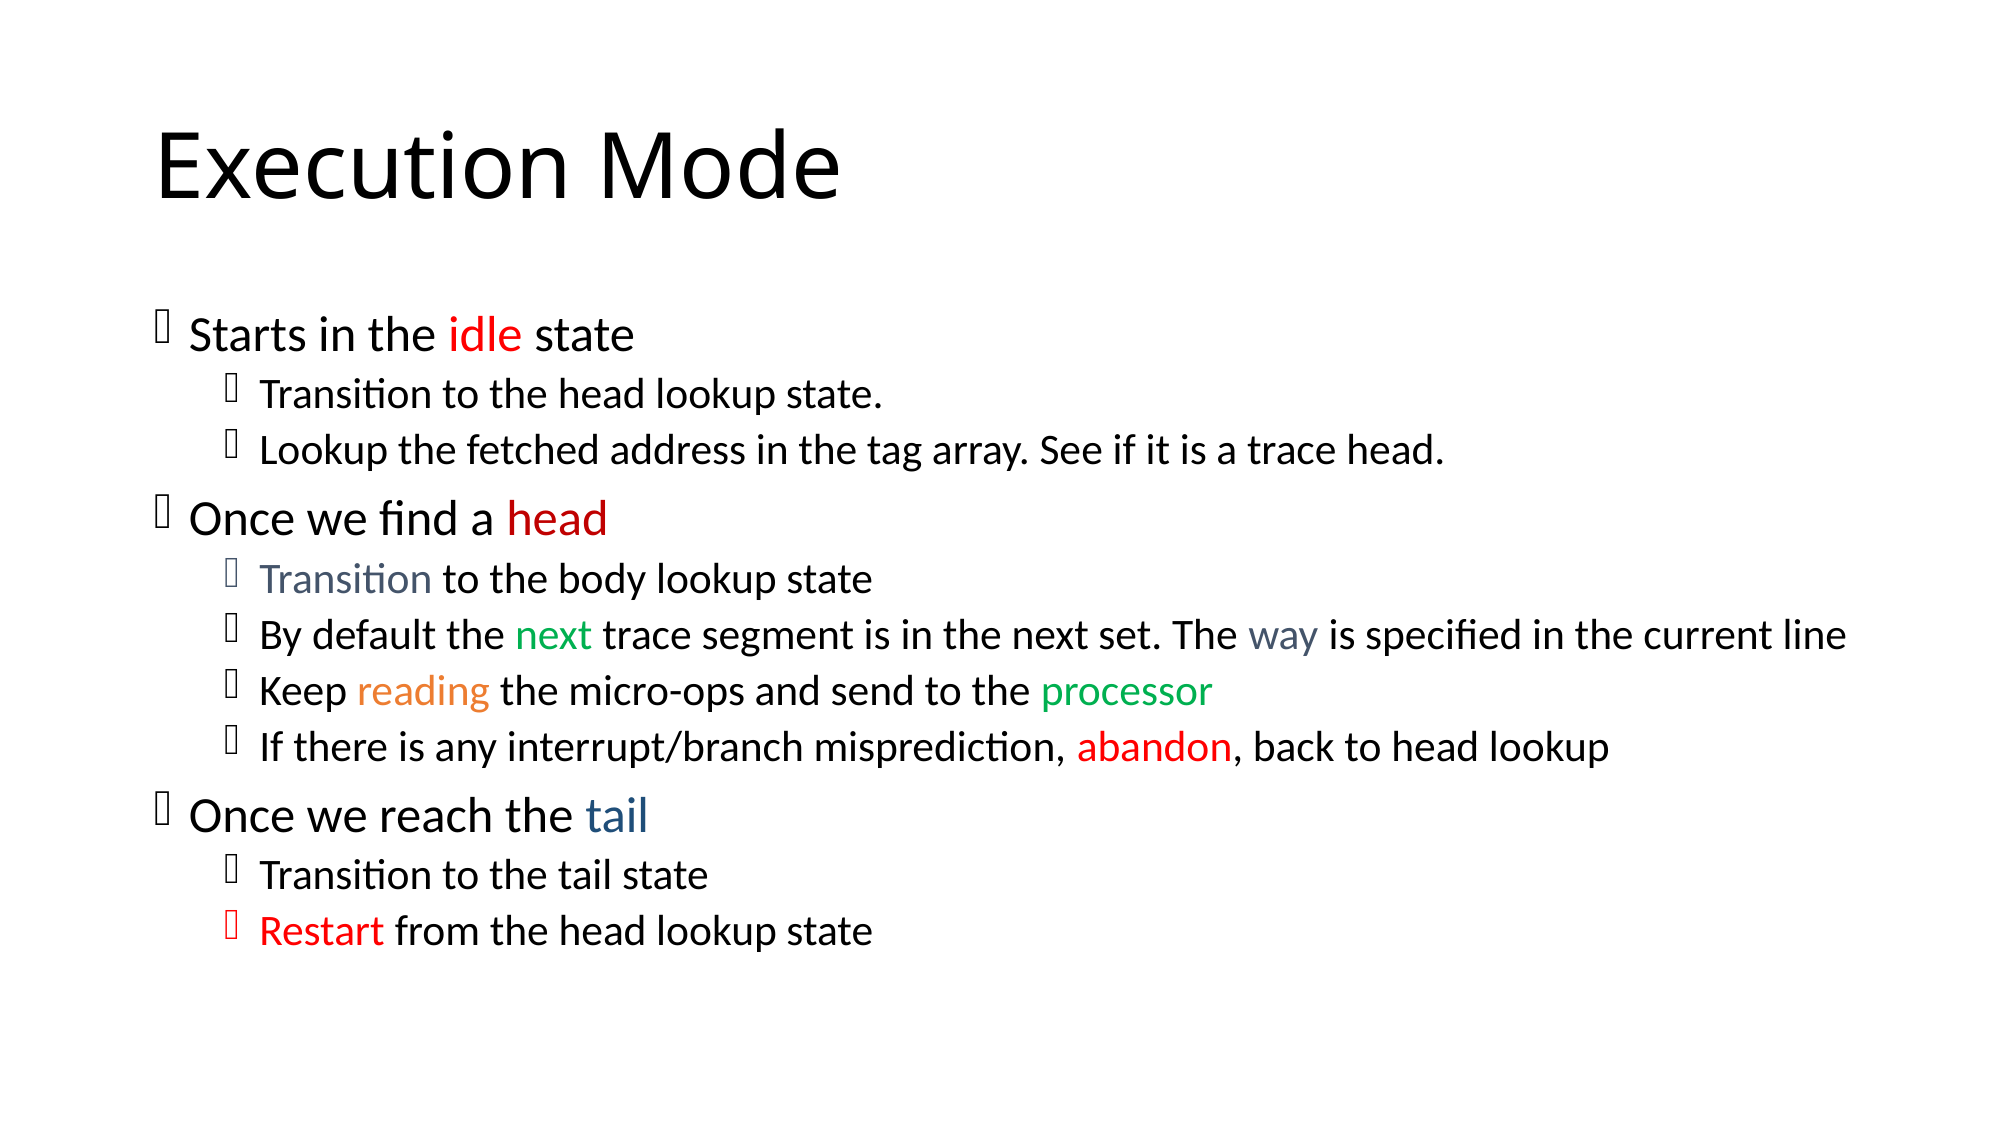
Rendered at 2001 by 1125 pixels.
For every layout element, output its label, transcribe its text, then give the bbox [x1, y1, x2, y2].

list Starts in the idle state Transition to the head lookup state. Lookup the fetched address in the tag array. See if it is a trace head. Once we find a head Transition to the body lookup state By default the next trace segment is in the next set. The way is specified in the current line Keep reading the micro-ops and send to the processor If there is any interrupt/branch misprediction, abandon, back to head lookup Once we reach the tail Transition to the tail state Restart from the head lookup state [138, 299, 1864, 1014]
title Execution Mode [138, 60, 1864, 278]
